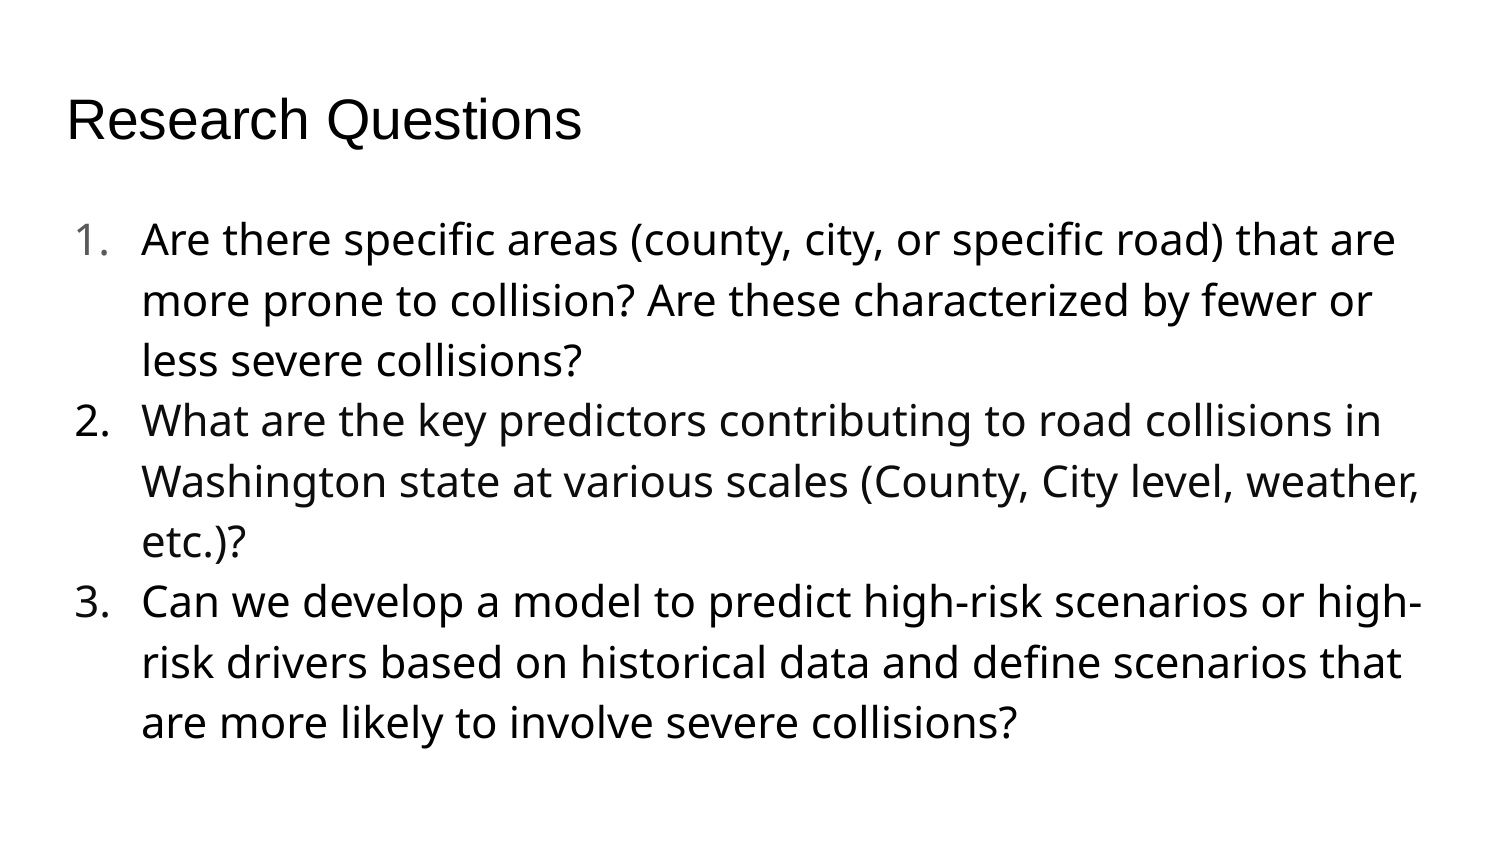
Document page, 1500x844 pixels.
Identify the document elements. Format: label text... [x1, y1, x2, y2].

title Research Questions [51, 72, 1449, 167]
list Are there specific areas (county, city, or specific road) that are more prone to collision? Are these characterized by fewer or less severe collisions? What are the key predictors contributing to road collisions in Washington state at various scales (County, City level, weather, etc.)? Can we develop a model to predict high-risk scenarios or high-risk drivers based on historical data and define scenarios that are more likely to involve severe collisions? [51, 189, 1449, 750]
